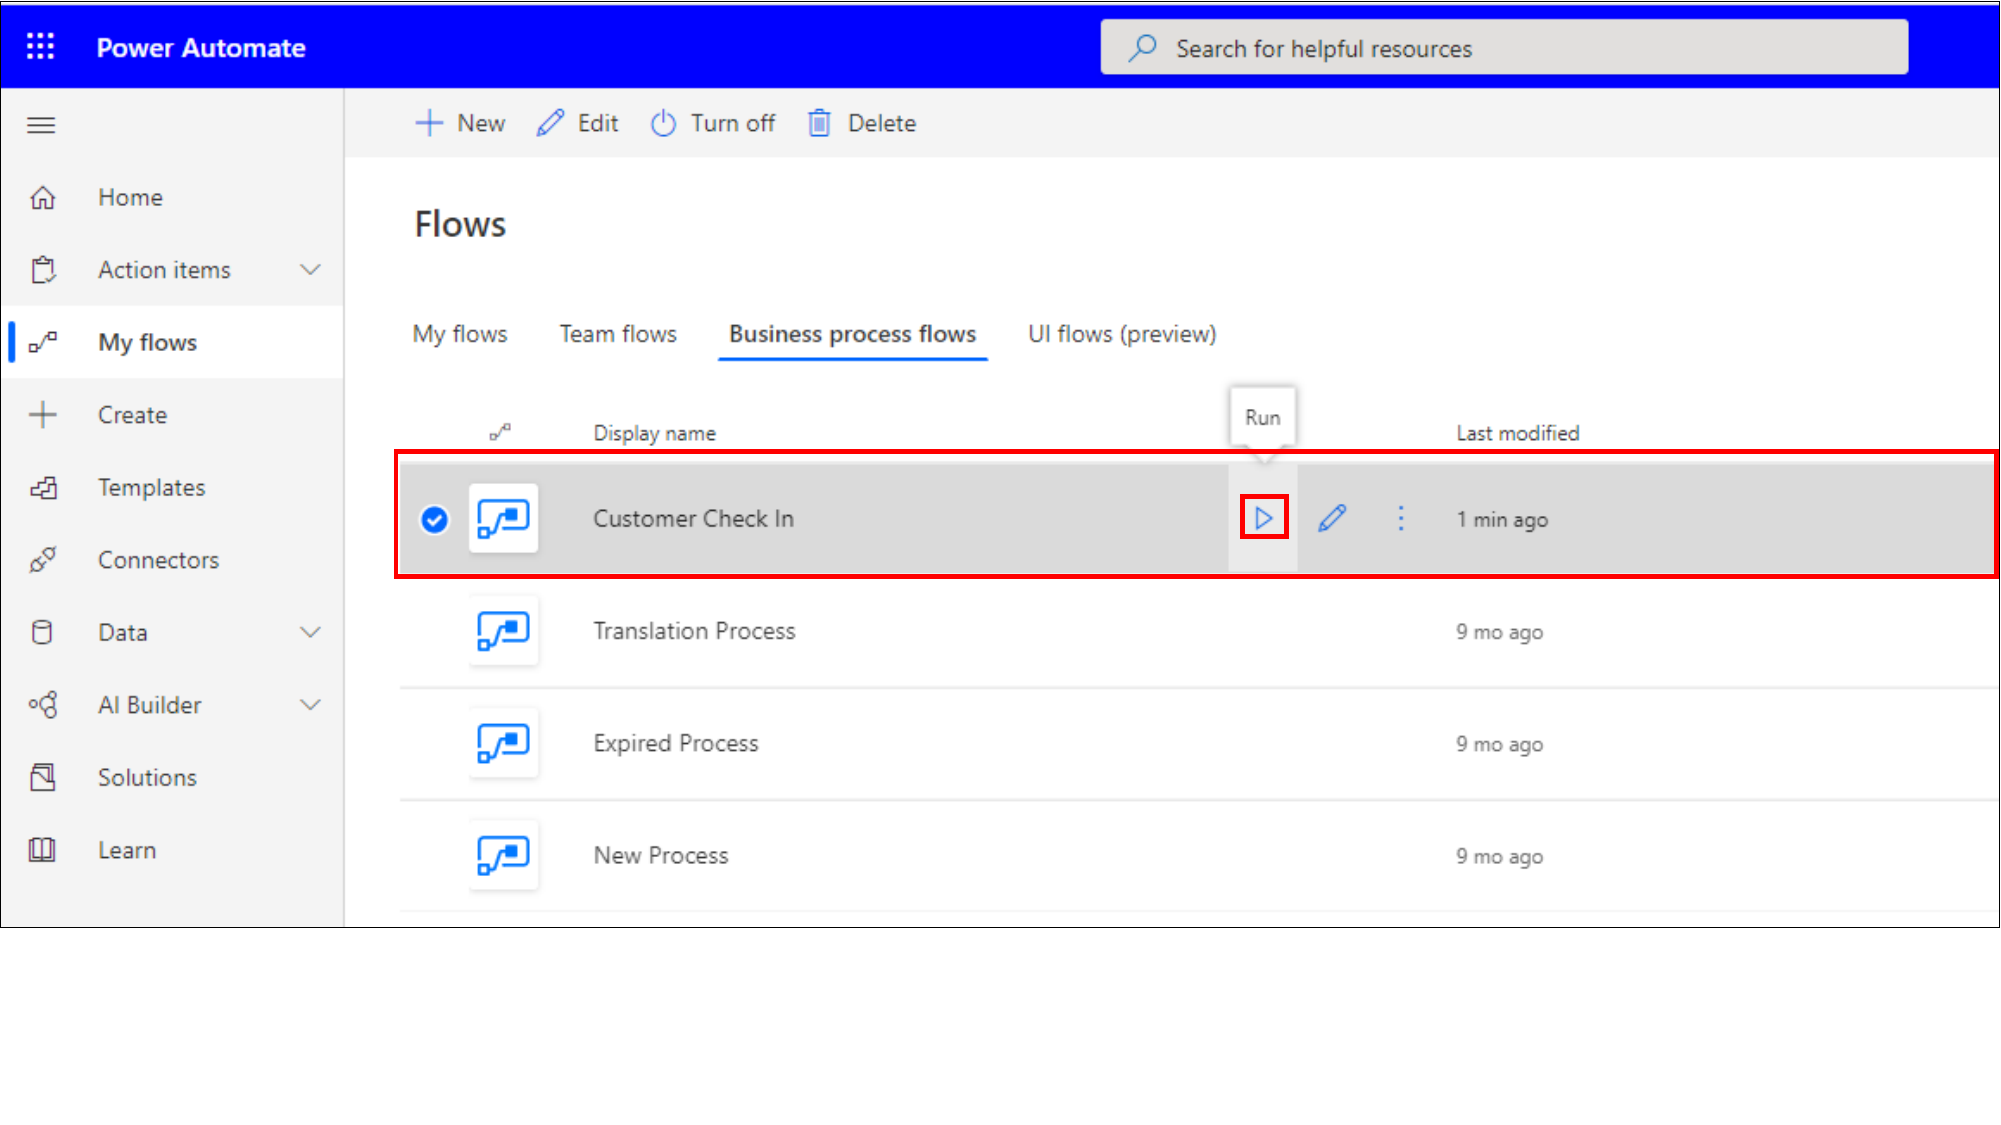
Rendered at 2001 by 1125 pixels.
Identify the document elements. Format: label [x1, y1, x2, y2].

picture [0, 1, 2000, 928]
